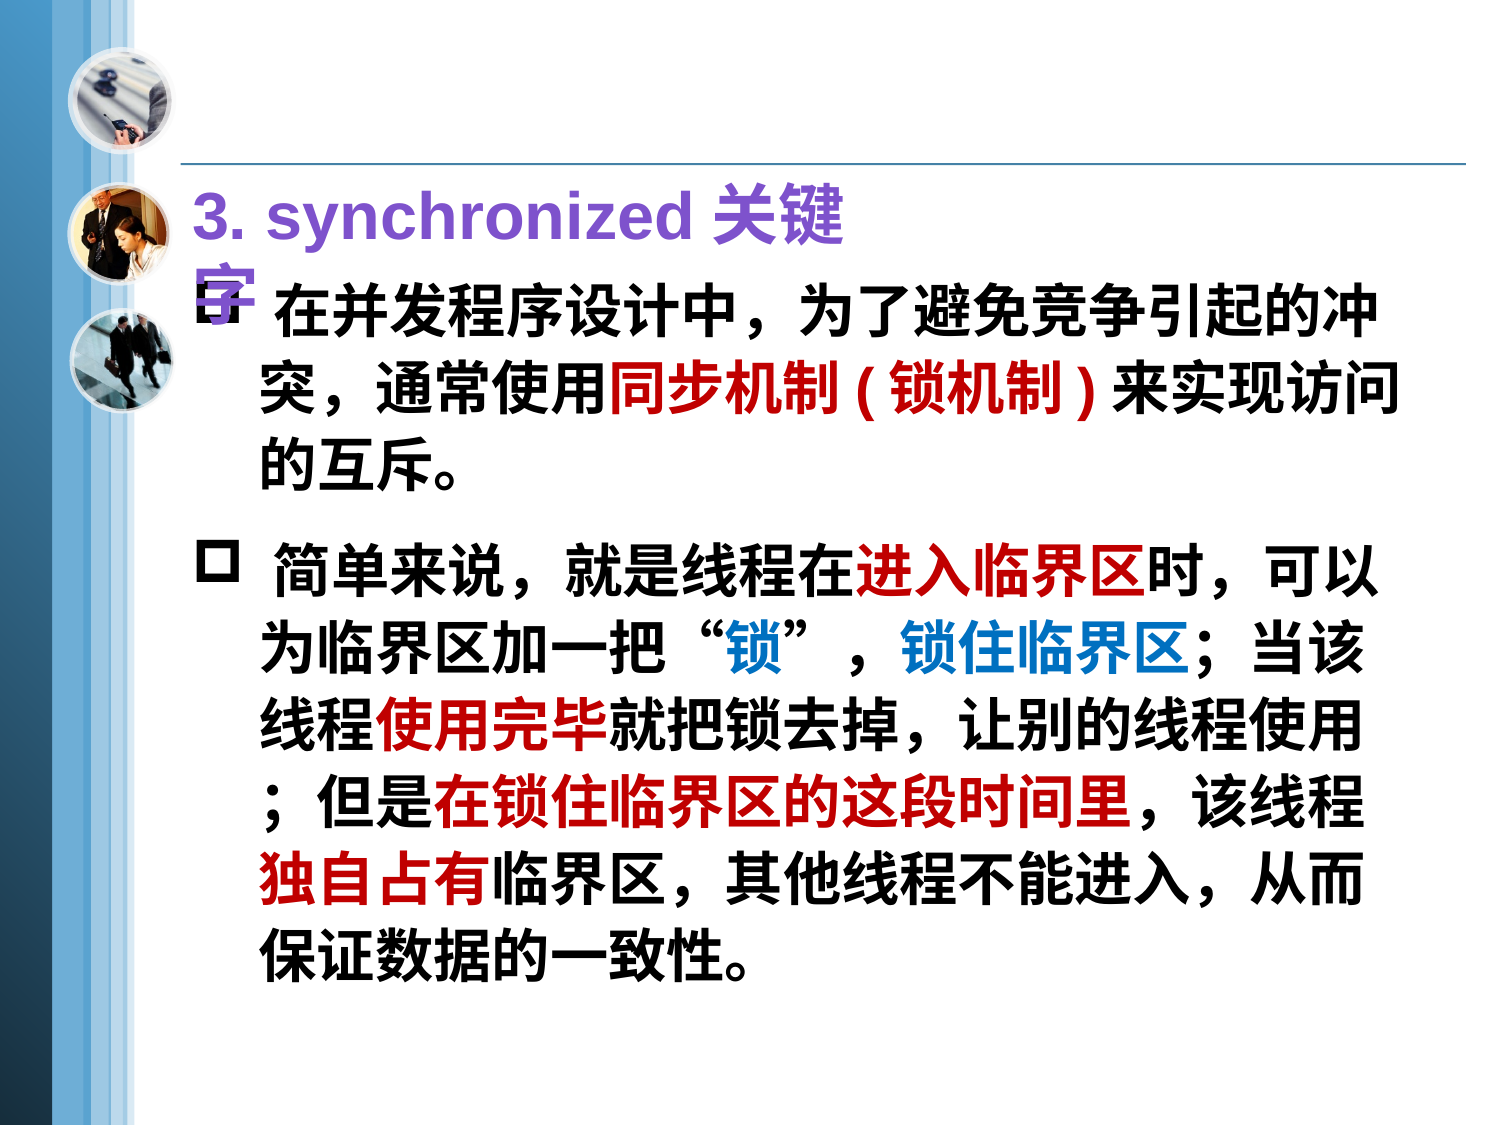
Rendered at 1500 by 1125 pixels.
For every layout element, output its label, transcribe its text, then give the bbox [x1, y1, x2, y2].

text_box 在并发程序设计中，为了避免竞争引起的冲 突，通常使用同步机制(锁机制)来实现访问 的互斥。 [177, 259, 1422, 506]
picture [78, 57, 166, 144]
picture [74, 189, 166, 279]
text_box 3. synchronized关键字 [177, 165, 917, 259]
text_box 简单来说，就是线程在进入临界区时，可以 为临界区加一把“锁”，锁住临界区；当该 线程使用完毕就把锁去掉，让别的线程使用 ；但是在锁住临界区的这段时间里，该线程 独自占有临界区，其他线程不能进入，从而 保证数据的一致性。 [177, 519, 1437, 997]
picture [75, 313, 171, 408]
